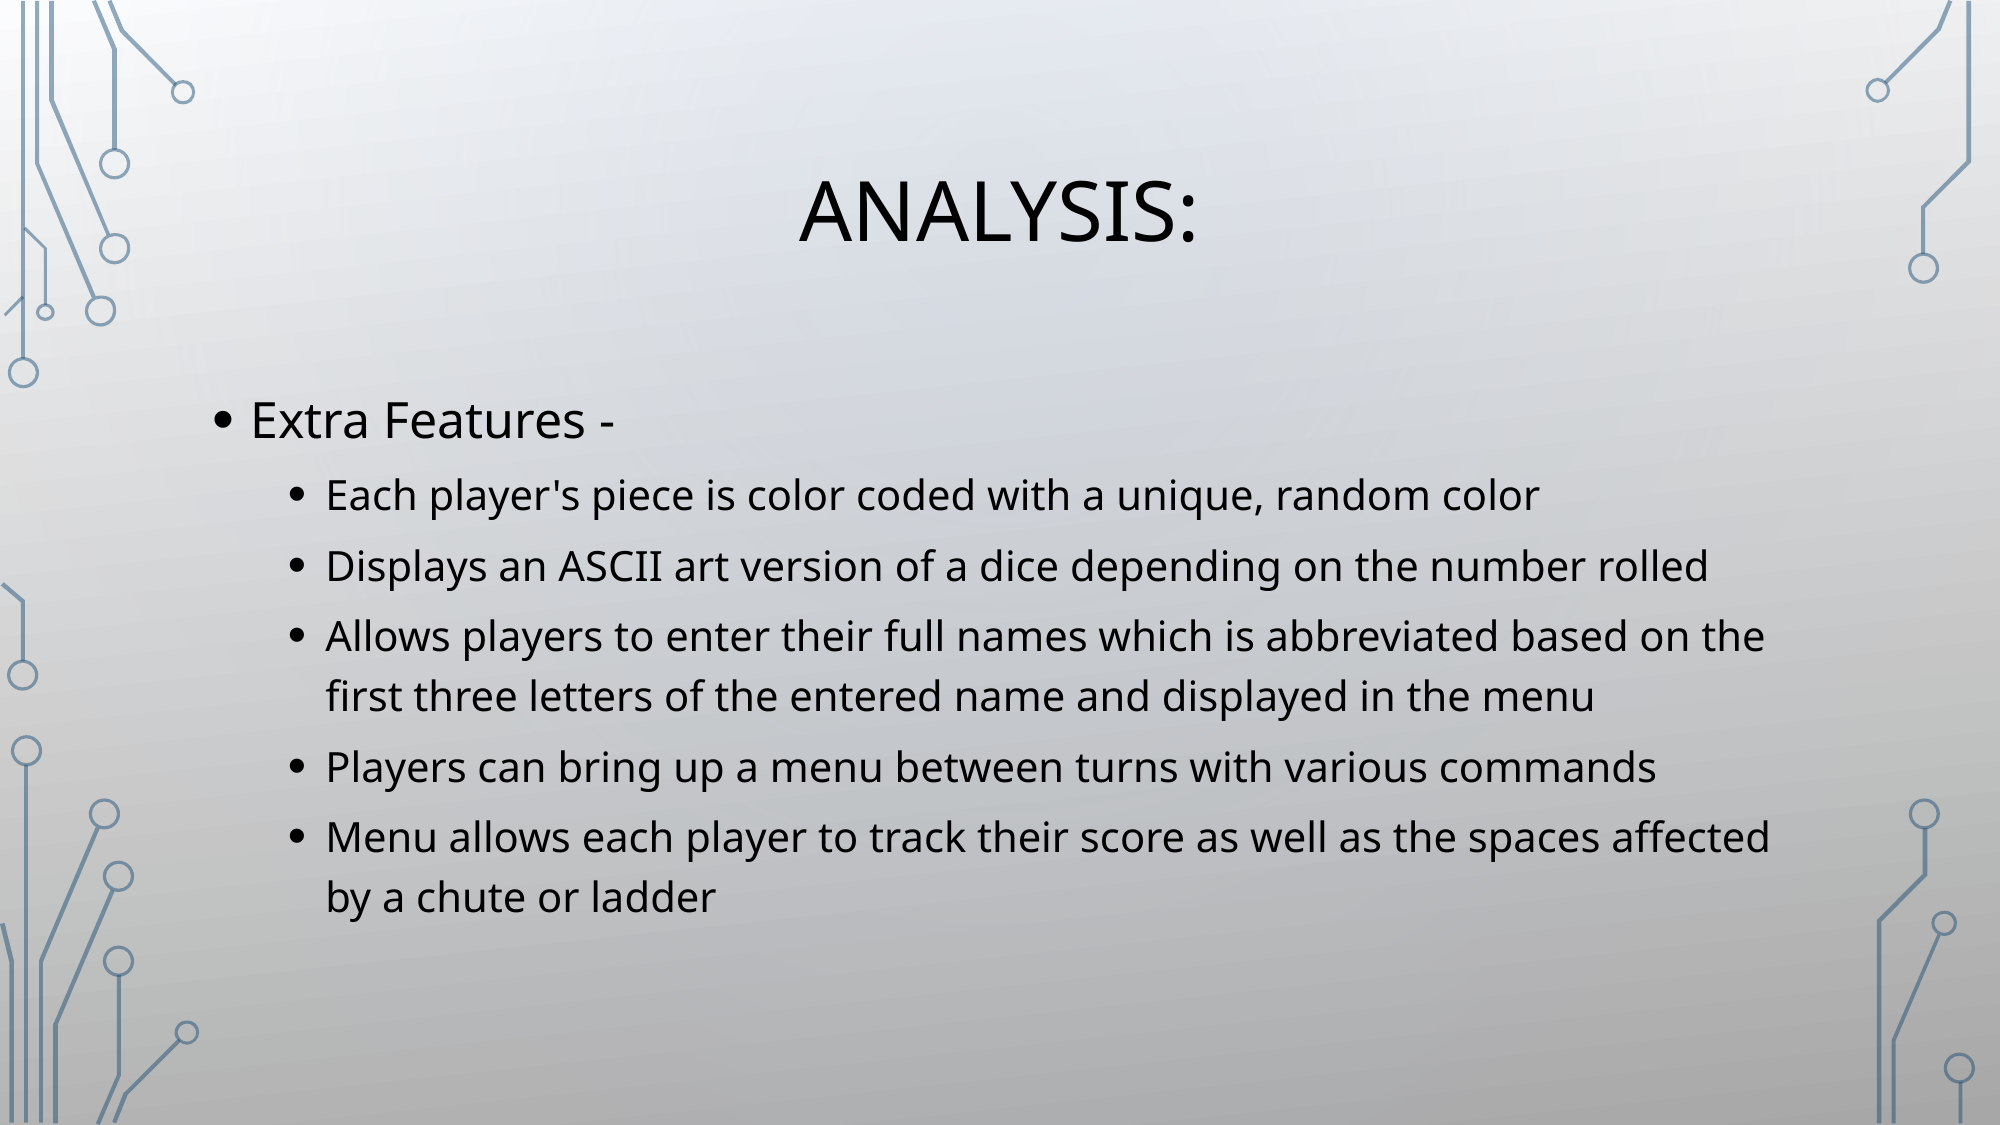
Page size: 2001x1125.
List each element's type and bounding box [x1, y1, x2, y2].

text_box [0, 0, 201, 1125]
picture [201, 0, 2000, 1125]
text_box [1863, 0, 1976, 1124]
